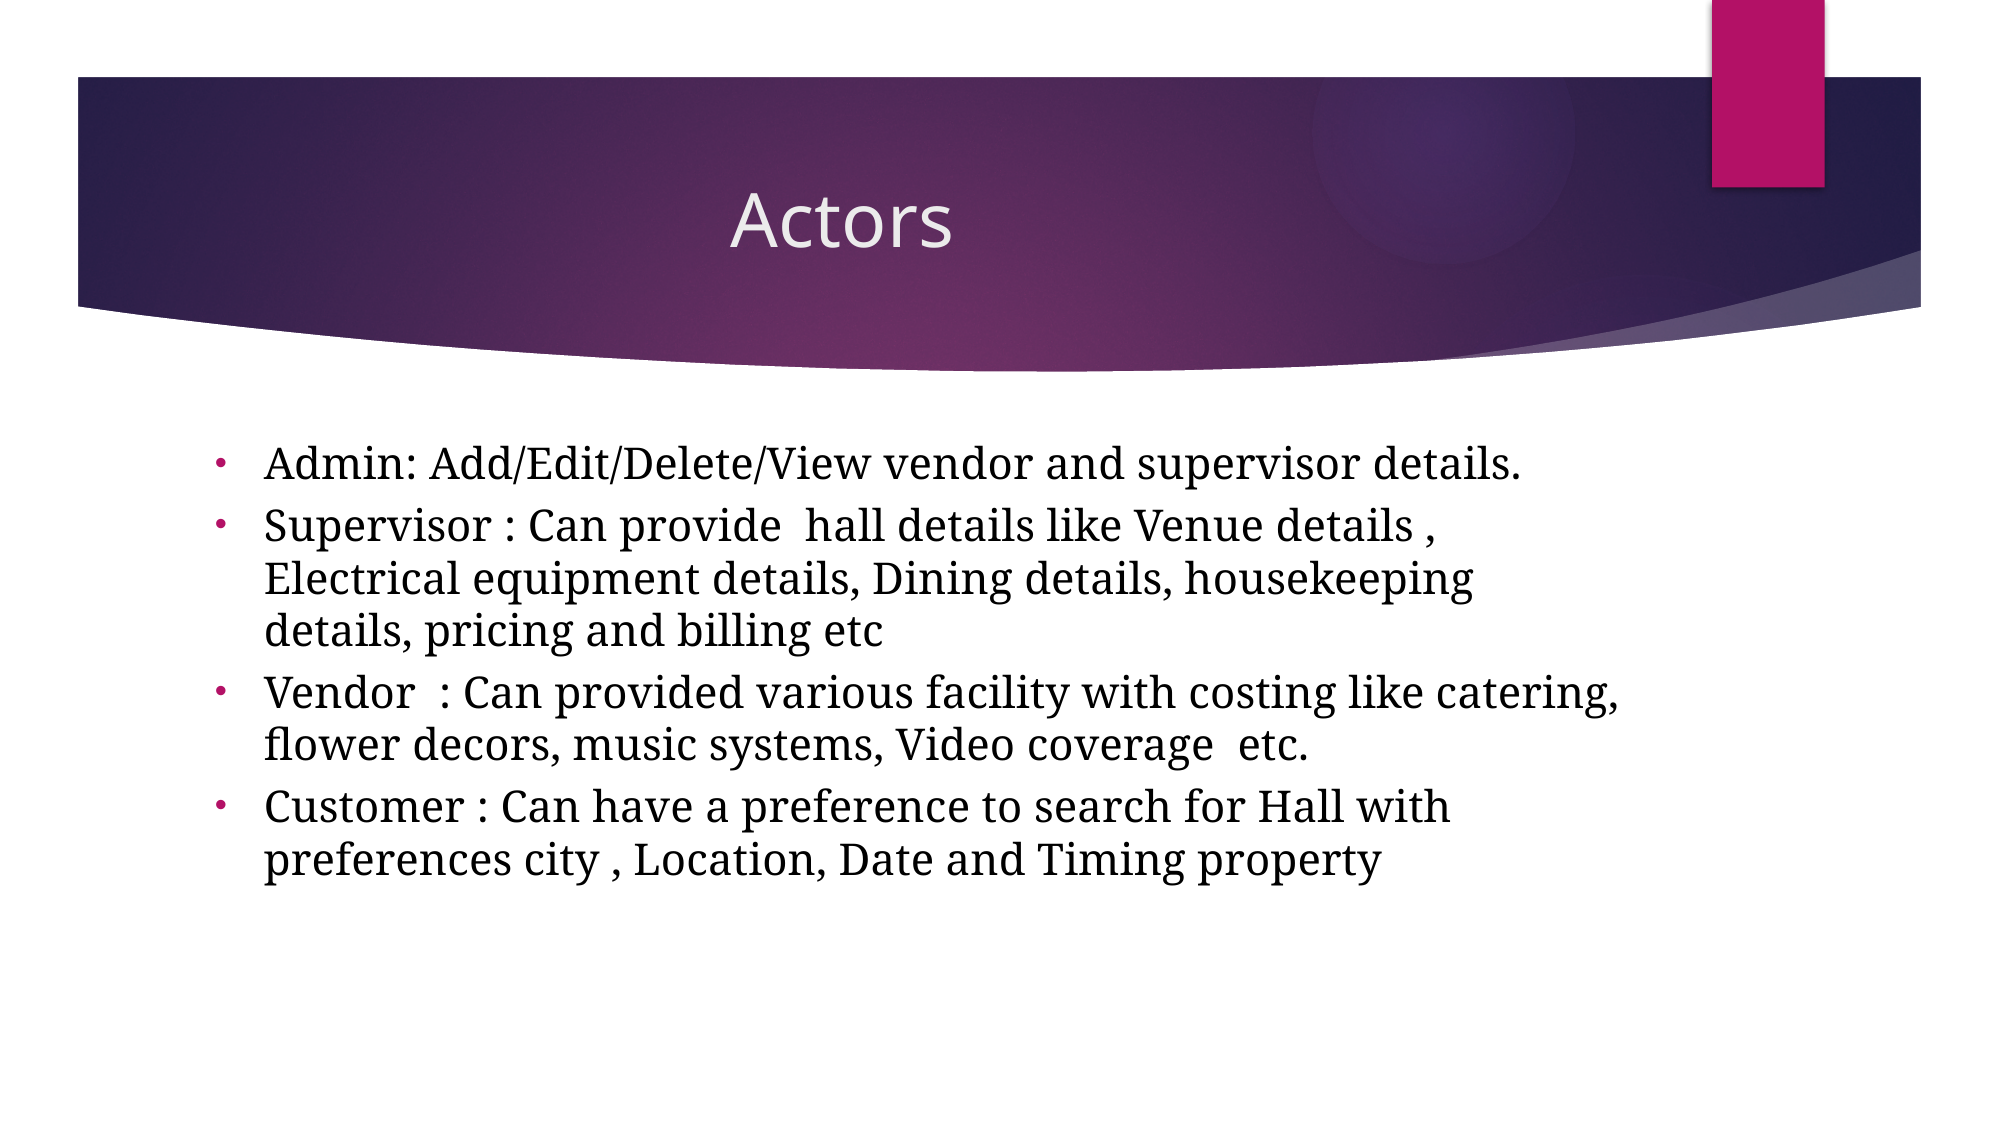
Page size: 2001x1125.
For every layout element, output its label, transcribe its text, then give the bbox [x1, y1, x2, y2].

list Admin: Add/Edit/Delete/View vendor and supervisor details. Supervisor : Can provide hall details like Venue details , Electrical equipment details, Dining details, housekeeping details, pricing and billing etc Vendor : Can provided various facility with costing like catering, flower decors, music systems, Video coverage etc. Customer : Can have a preference to search for Hall with preferences city , Location, Date and Timing property [199, 428, 1648, 989]
title Actors [189, 159, 1627, 276]
